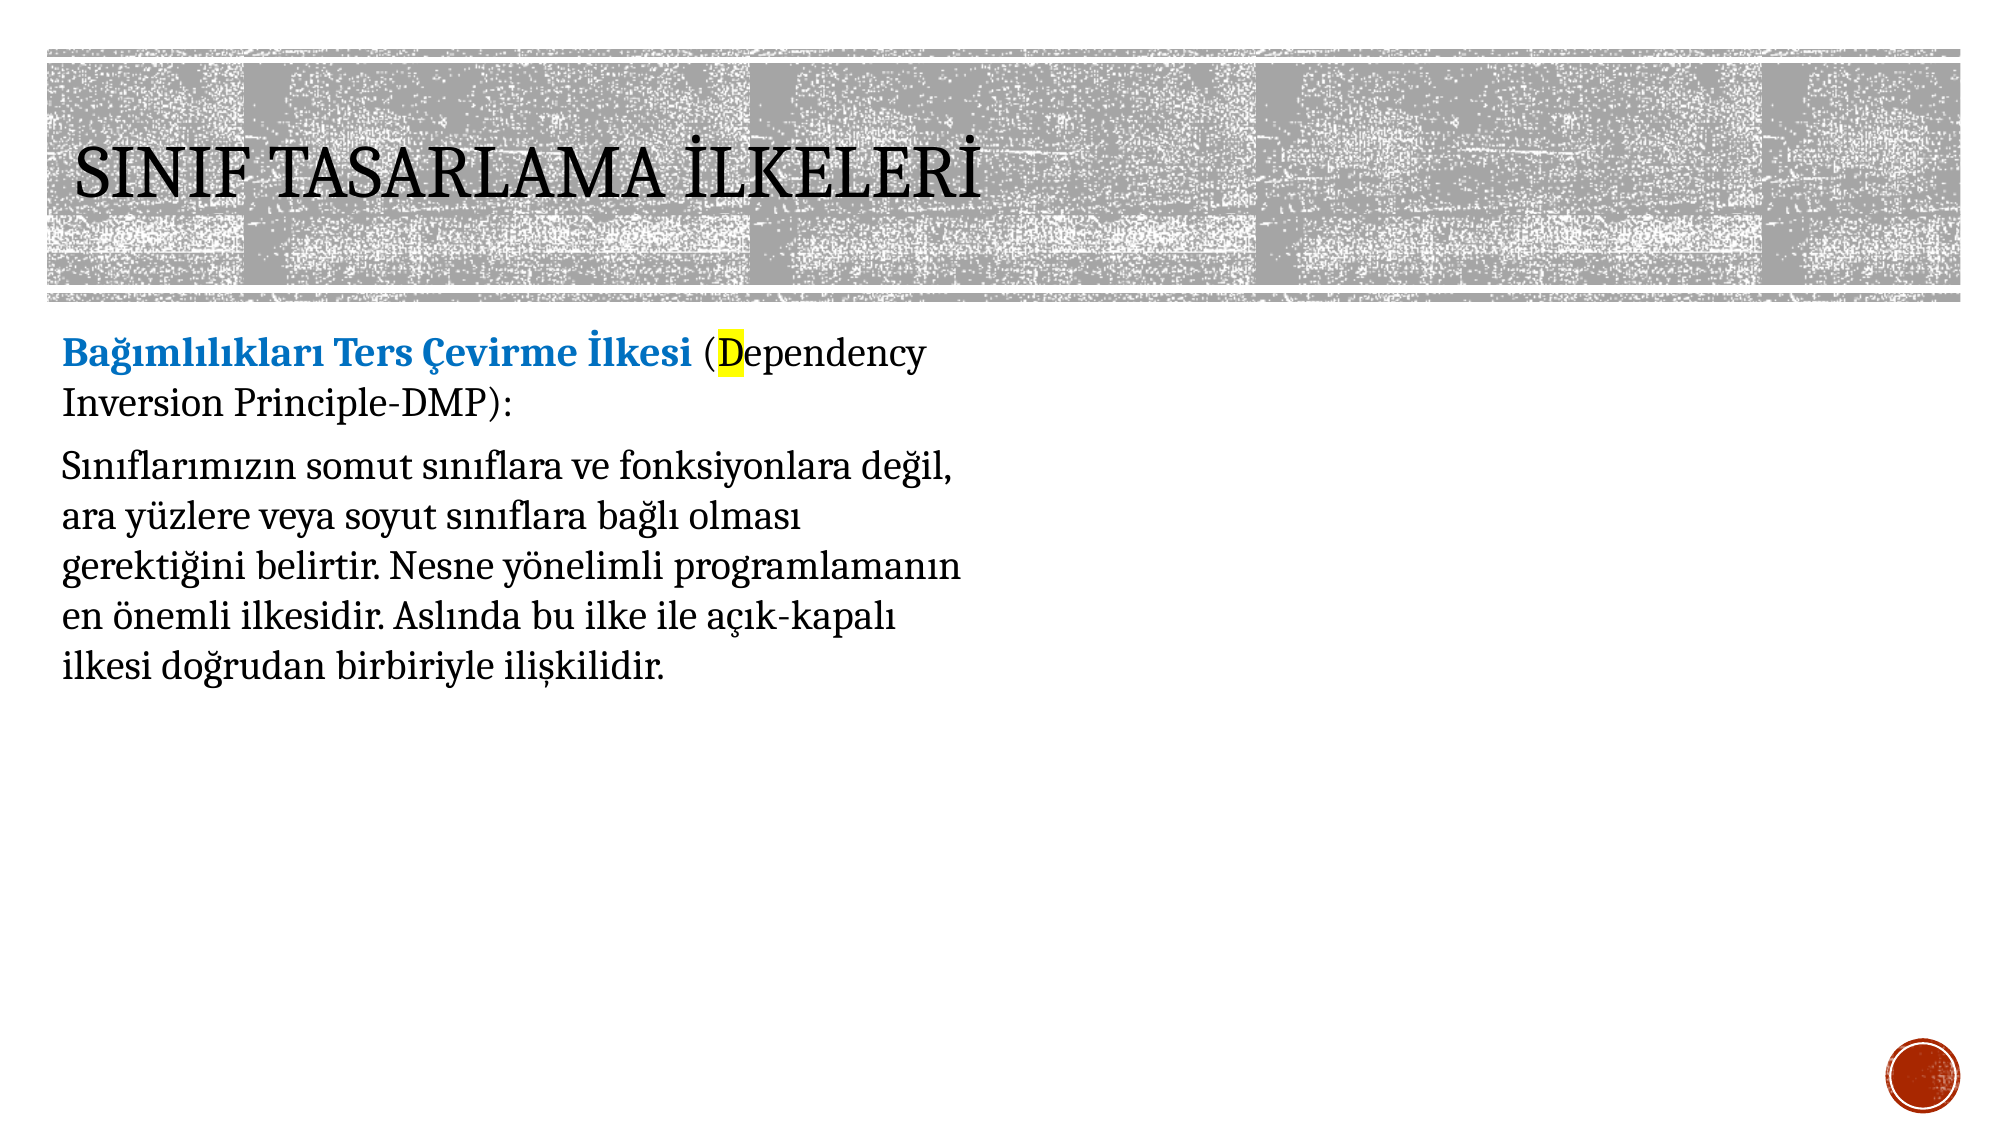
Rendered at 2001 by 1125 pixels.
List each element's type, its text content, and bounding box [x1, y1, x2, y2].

picture [1885, 1038, 1961, 1114]
list Bağımlılıkları Ters Çevirme İlkesi (Dependency Inversion Principle-DMP): Sınıflarımızın somut sınıflara ve fonksiyonlara değil, ara yüzlere veya soyut sınıflara bağlı olması gerektiğini belirtir. Nesne yönelimli programlamanın en önemli ilkesidir. Aslında bu ilke ile açık-kapalı ilkesi doğrudan birbiriyle ilişkilidir. [47, 317, 982, 1044]
title SINIF TASARLAMA İLKELERİ [61, 68, 1953, 280]
